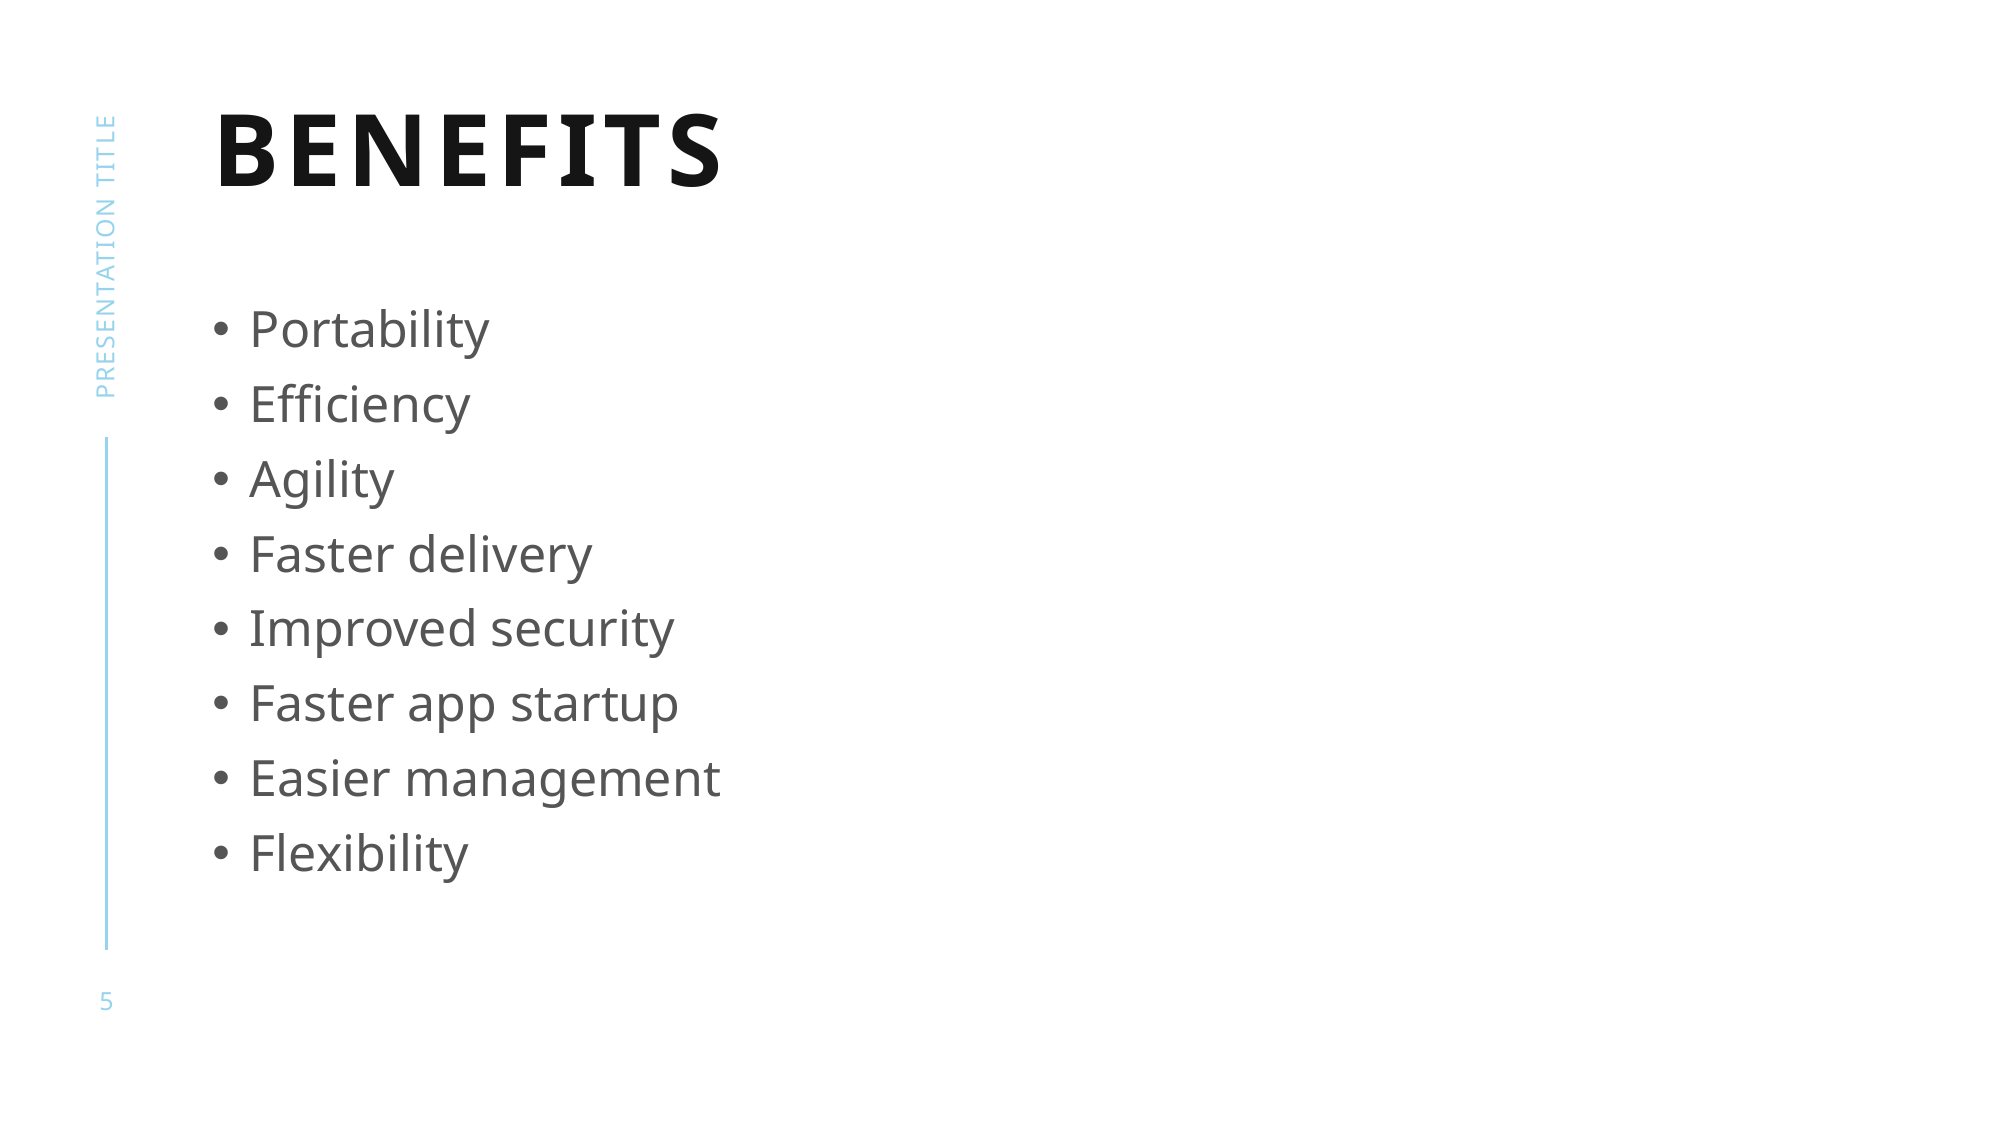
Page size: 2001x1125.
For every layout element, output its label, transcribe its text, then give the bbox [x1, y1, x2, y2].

footer presentation title [90, 107, 122, 400]
list Portability Efficiency Agility Faster delivery Improved security Faster app startup Easier management Flexibility [212, 304, 1824, 1019]
title Benefits [212, 99, 1863, 250]
slide_number 5 [68, 987, 144, 1018]
